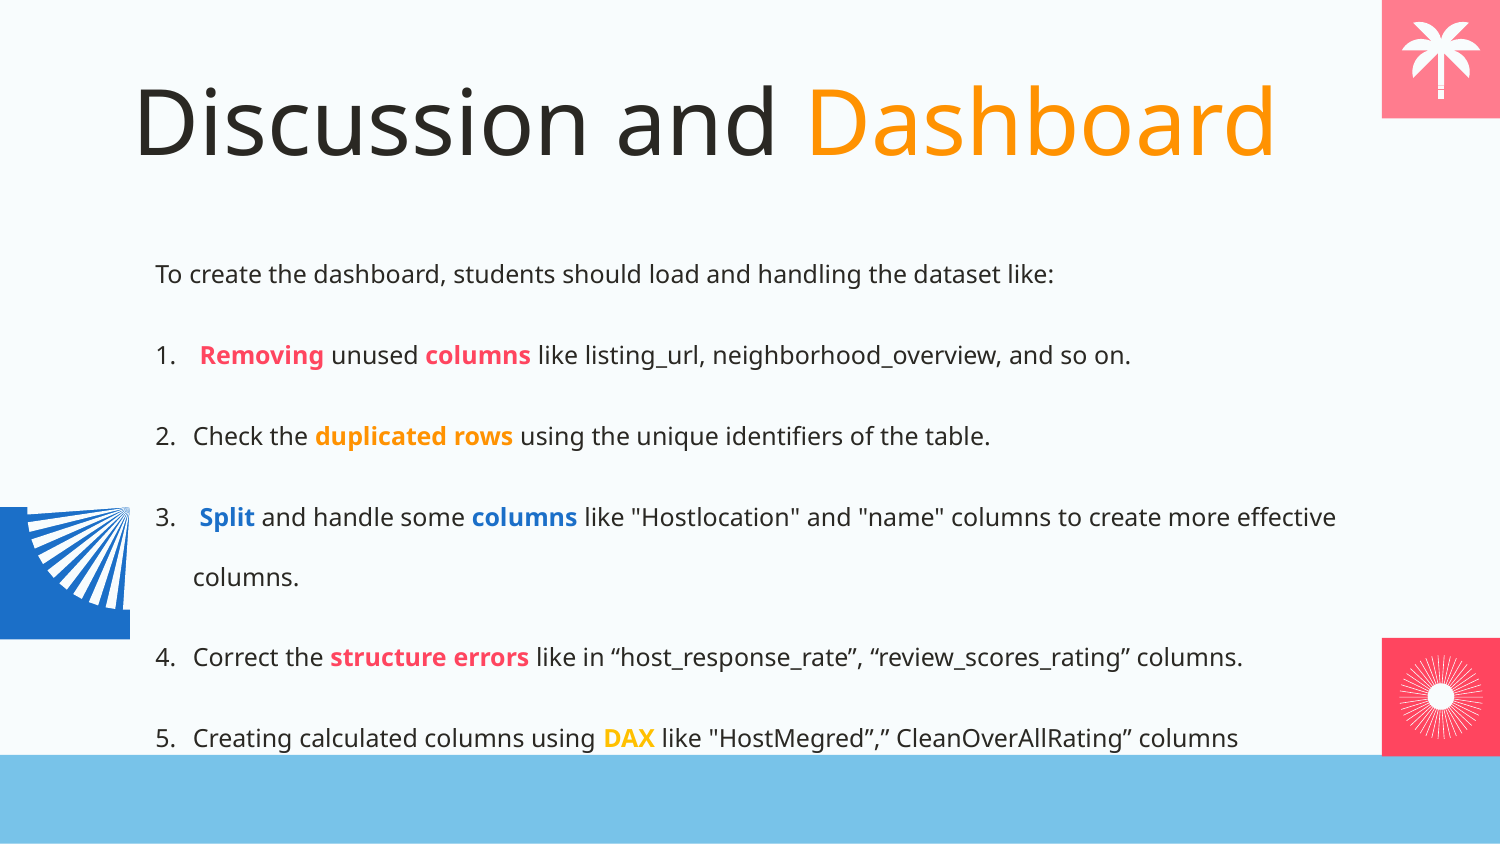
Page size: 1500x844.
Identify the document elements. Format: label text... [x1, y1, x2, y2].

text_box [0, 506, 130, 640]
subtitle To create the dashboard, students should load and handling the dataset like: Removing unused columns like listing_url, neighborhood_overview, and so on. Check the duplicated rows using the unique identifiers of the table. Split and handle some columns like "Hostlocation" and "name" columns to create more effective columns. Correct the structure errors like in “host_response_rate”, “review_scores_rating” columns. Creating calculated columns using DAX like "HostMegred”,” CleanOverAllRating” columns [140, 214, 1412, 761]
title Discussion and Dashboard [117, 49, 1383, 168]
